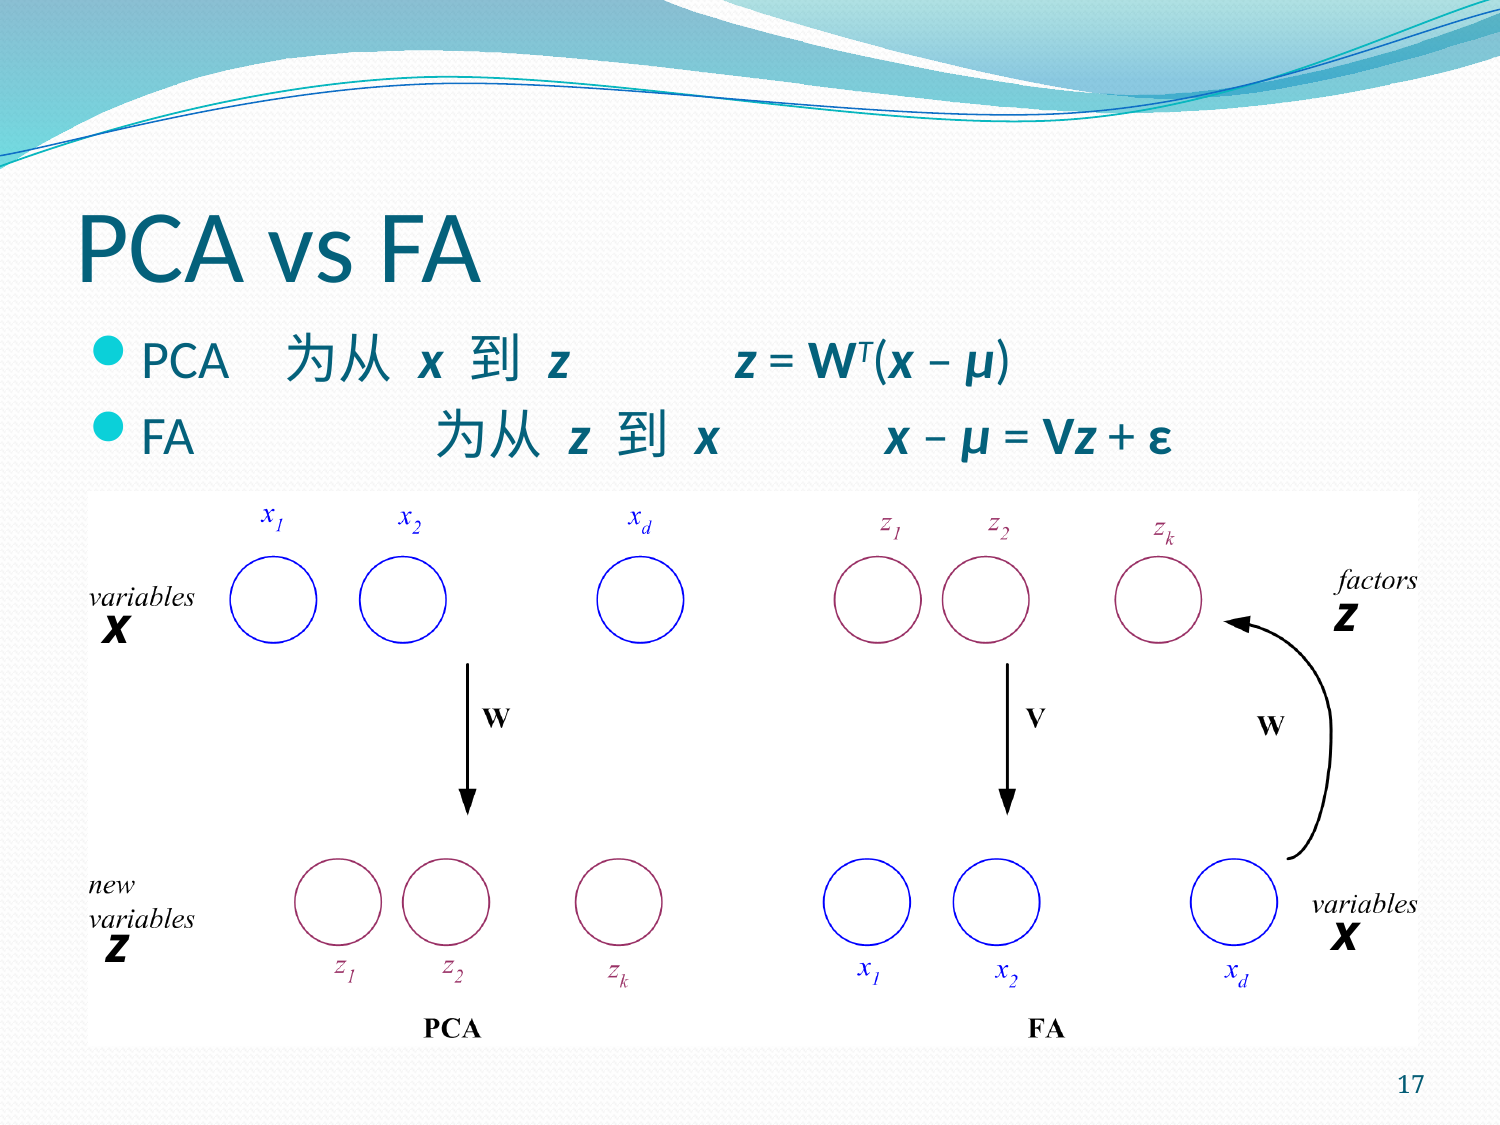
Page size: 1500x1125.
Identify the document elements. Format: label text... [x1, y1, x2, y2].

title PCA vs FA [75, 115, 1425, 303]
picture [88, 491, 1418, 1047]
list PCA 为从 x 到 z z = WT(x – µ) FA 为从 z 到 x x – µ = Vz + ε [75, 317, 1425, 1038]
slide_number 17 [1299, 1042, 1425, 1103]
